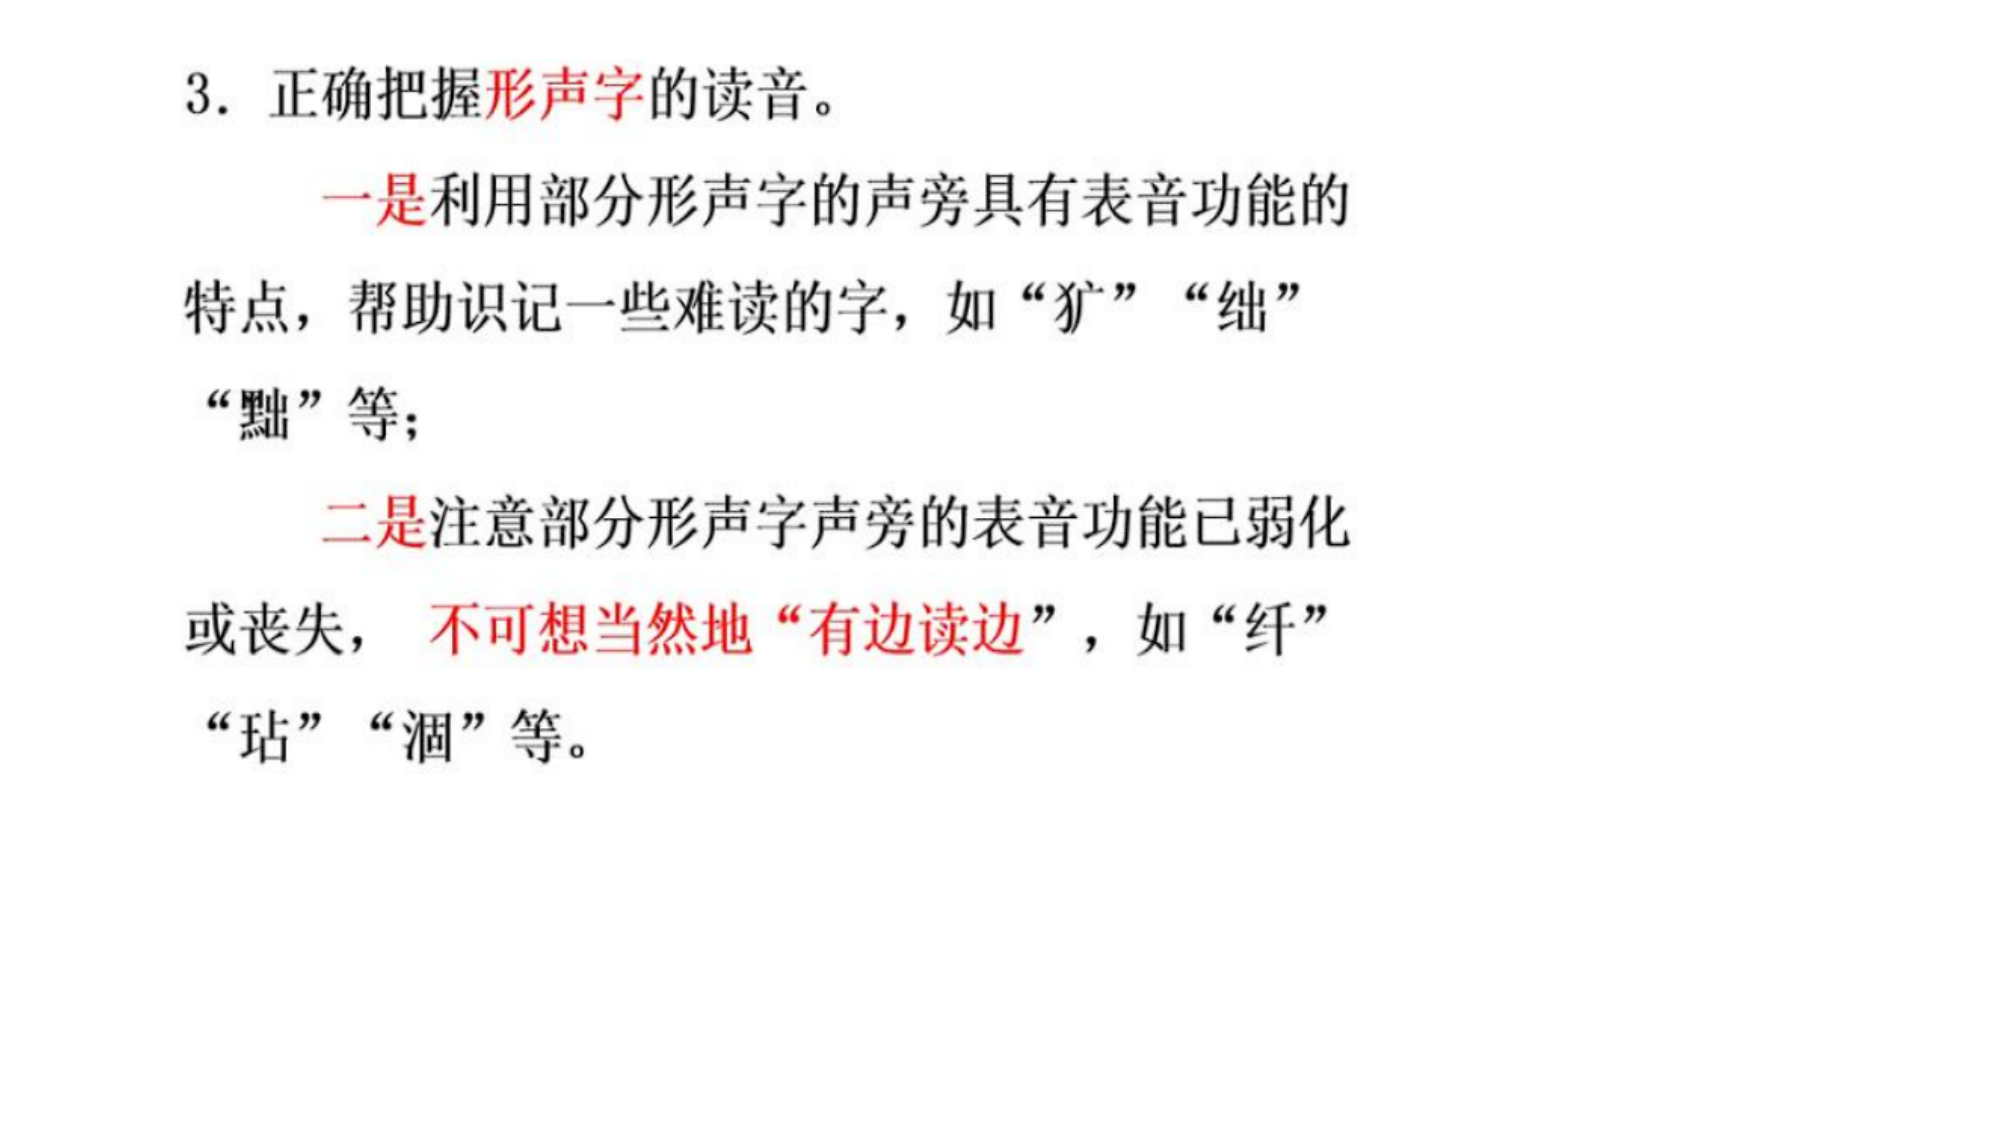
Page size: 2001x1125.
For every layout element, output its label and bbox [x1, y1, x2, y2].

picture [137, 59, 1363, 774]
